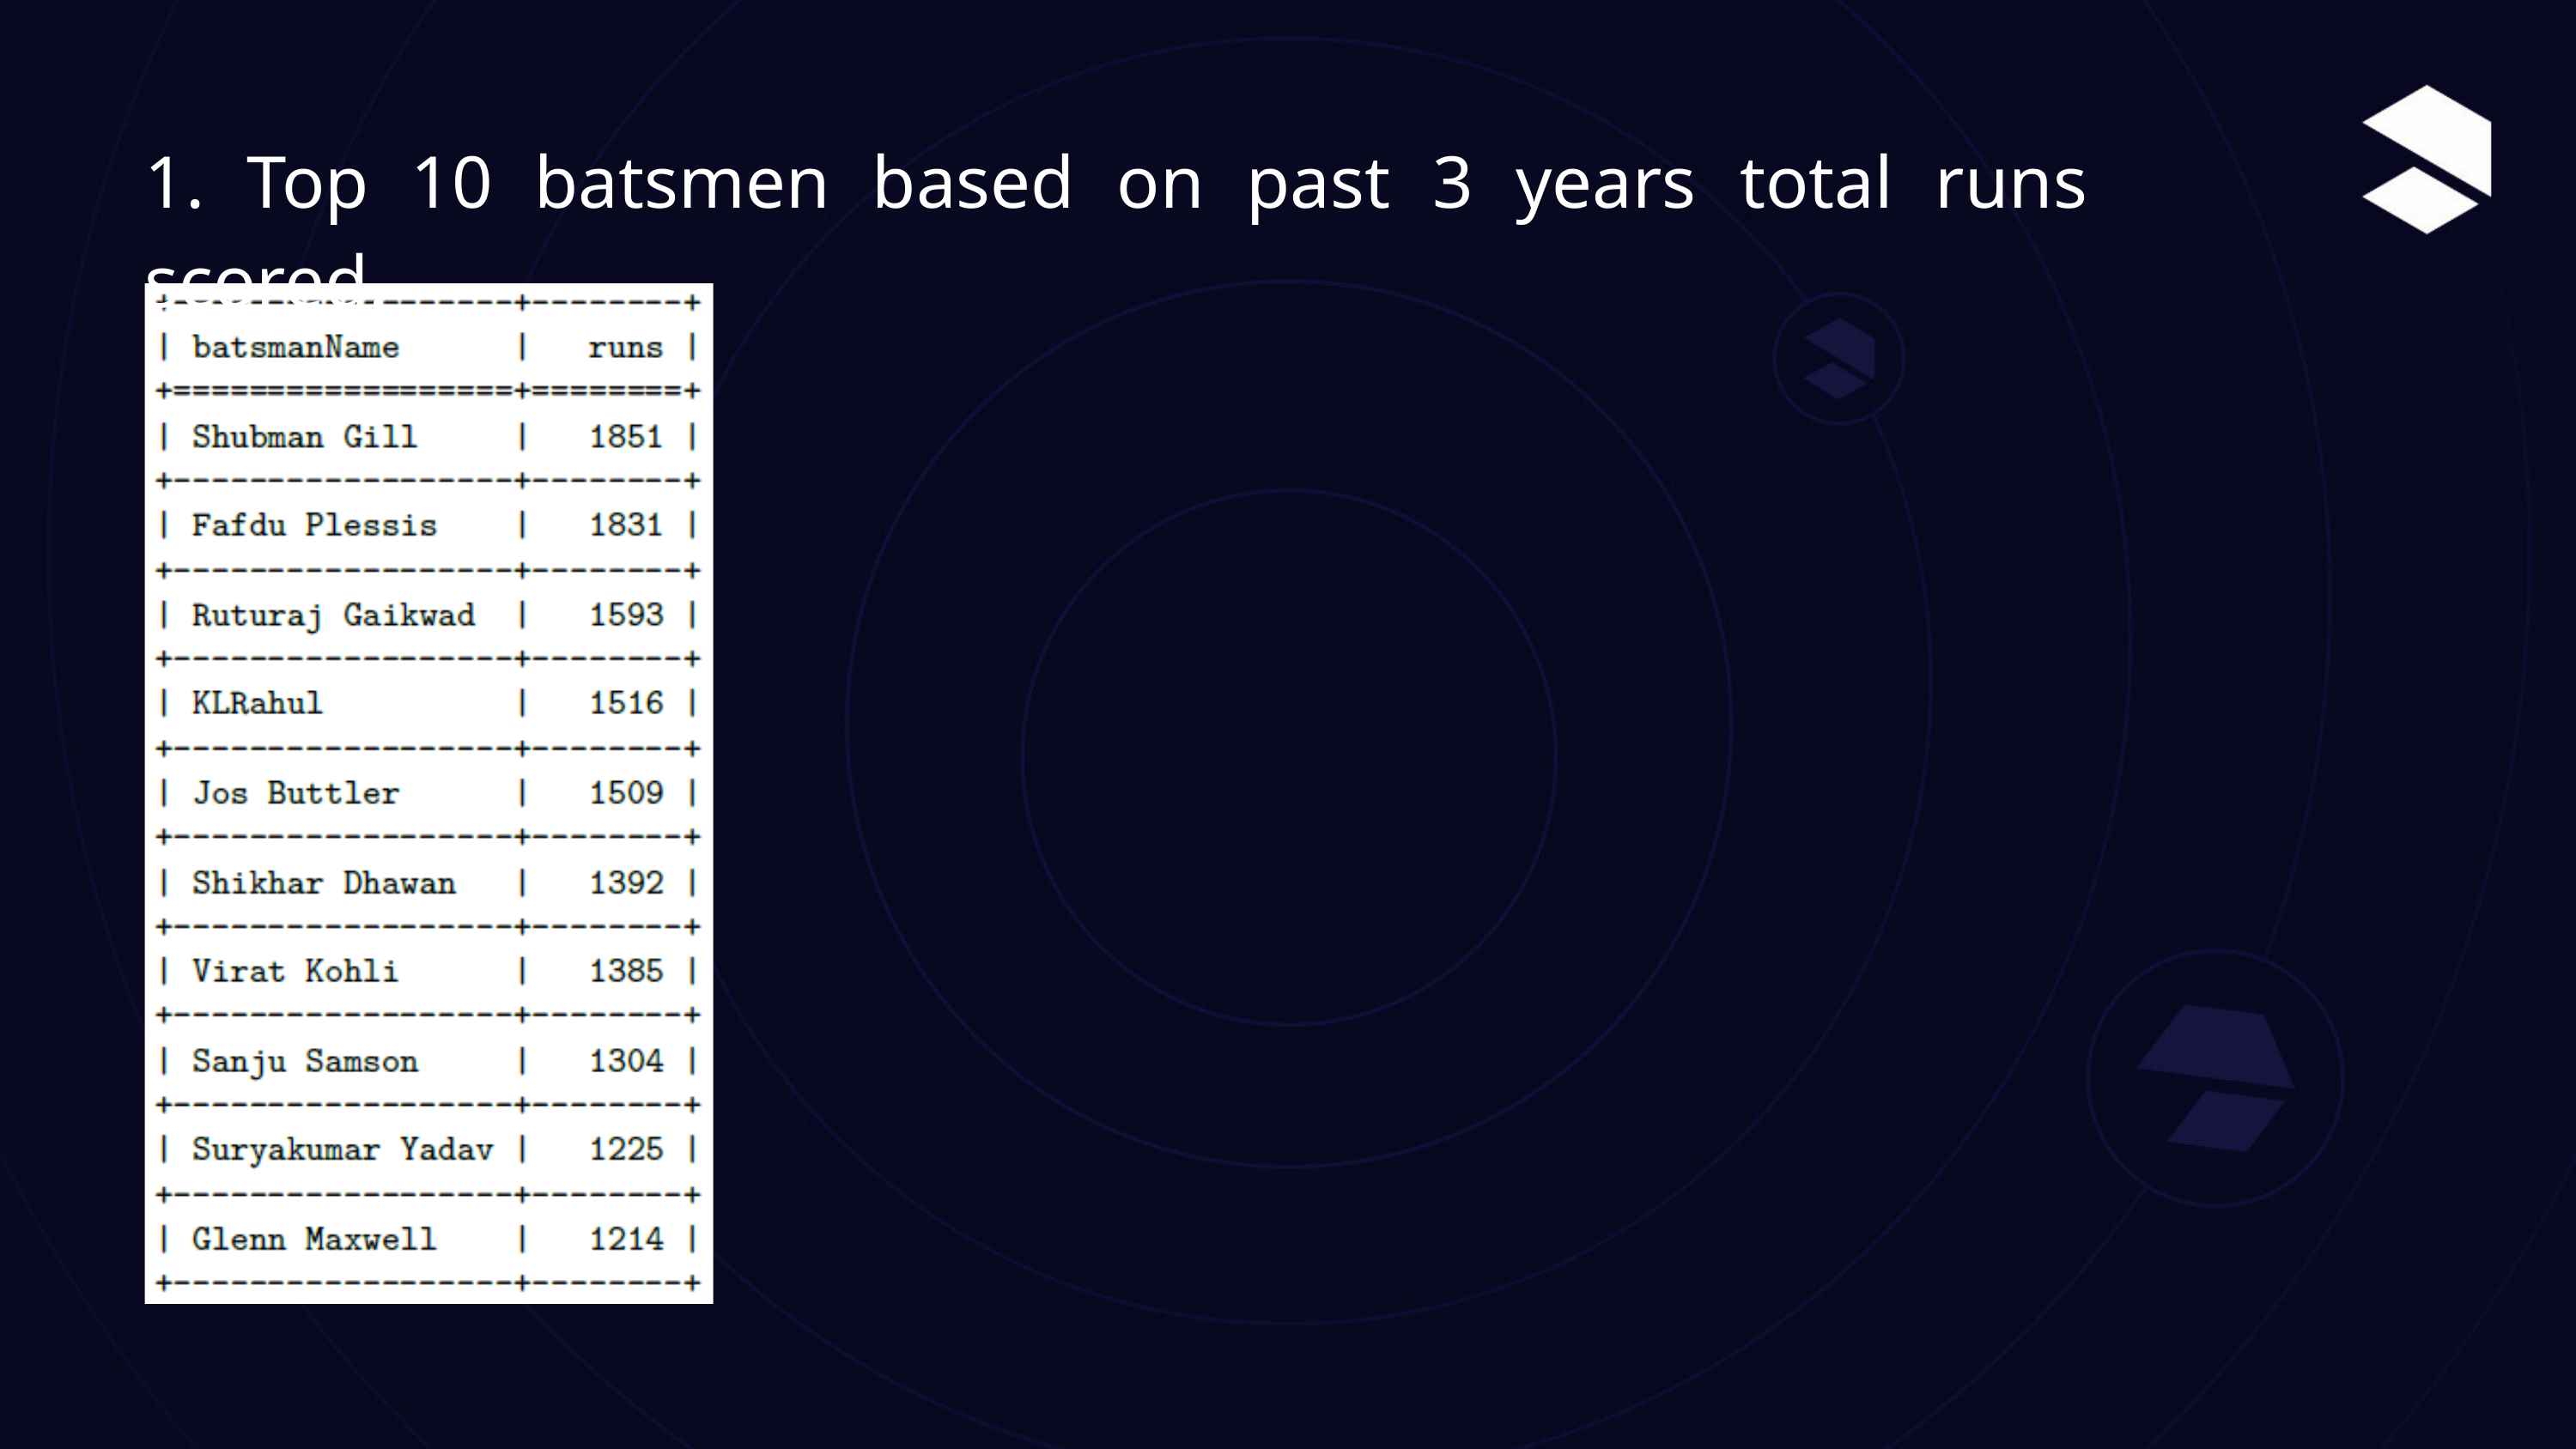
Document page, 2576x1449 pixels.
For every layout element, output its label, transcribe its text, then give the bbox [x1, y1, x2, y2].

text_box [144, 323, 714, 1304]
text_box 1. Top 10 batsmen based on past 3 years total runs scored. [144, 122, 2088, 323]
text_box [0, 0, 2576, 1449]
